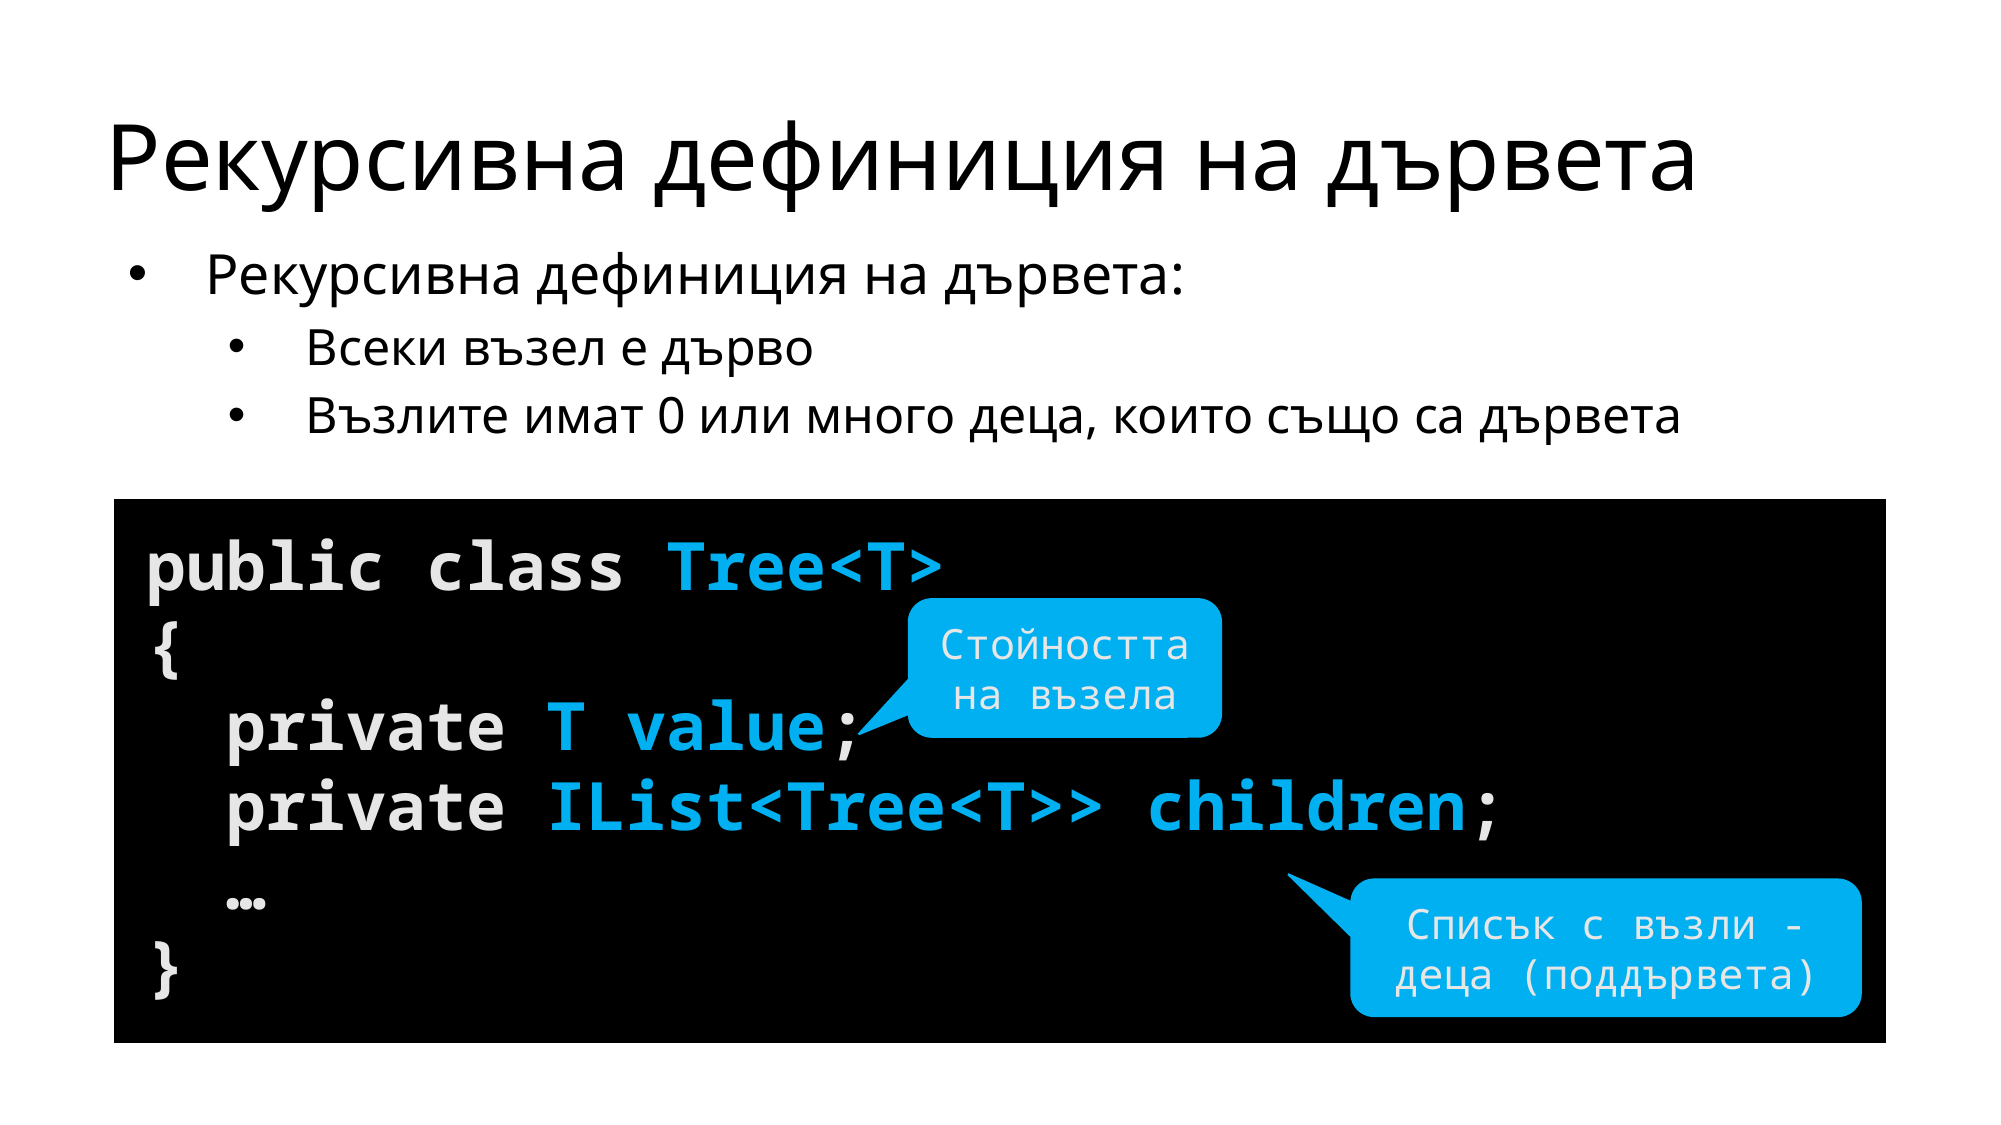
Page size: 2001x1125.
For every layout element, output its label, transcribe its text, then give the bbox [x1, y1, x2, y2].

text_box Стойността на възела [857, 598, 1223, 738]
text_box public class Tree<T> { private T value; private IList<Tree<T>> children; … } [114, 499, 1886, 1043]
title Рекурсивна дефиниция на дървета [87, 98, 1952, 224]
text_box Списък с възли - деца (поддървета) [1287, 873, 1862, 1018]
list Рекурсивна дефиниция на дървета: Всеки възел е дърво Възлите имат 0 или много деца, които също са дървета [87, 223, 1941, 475]
